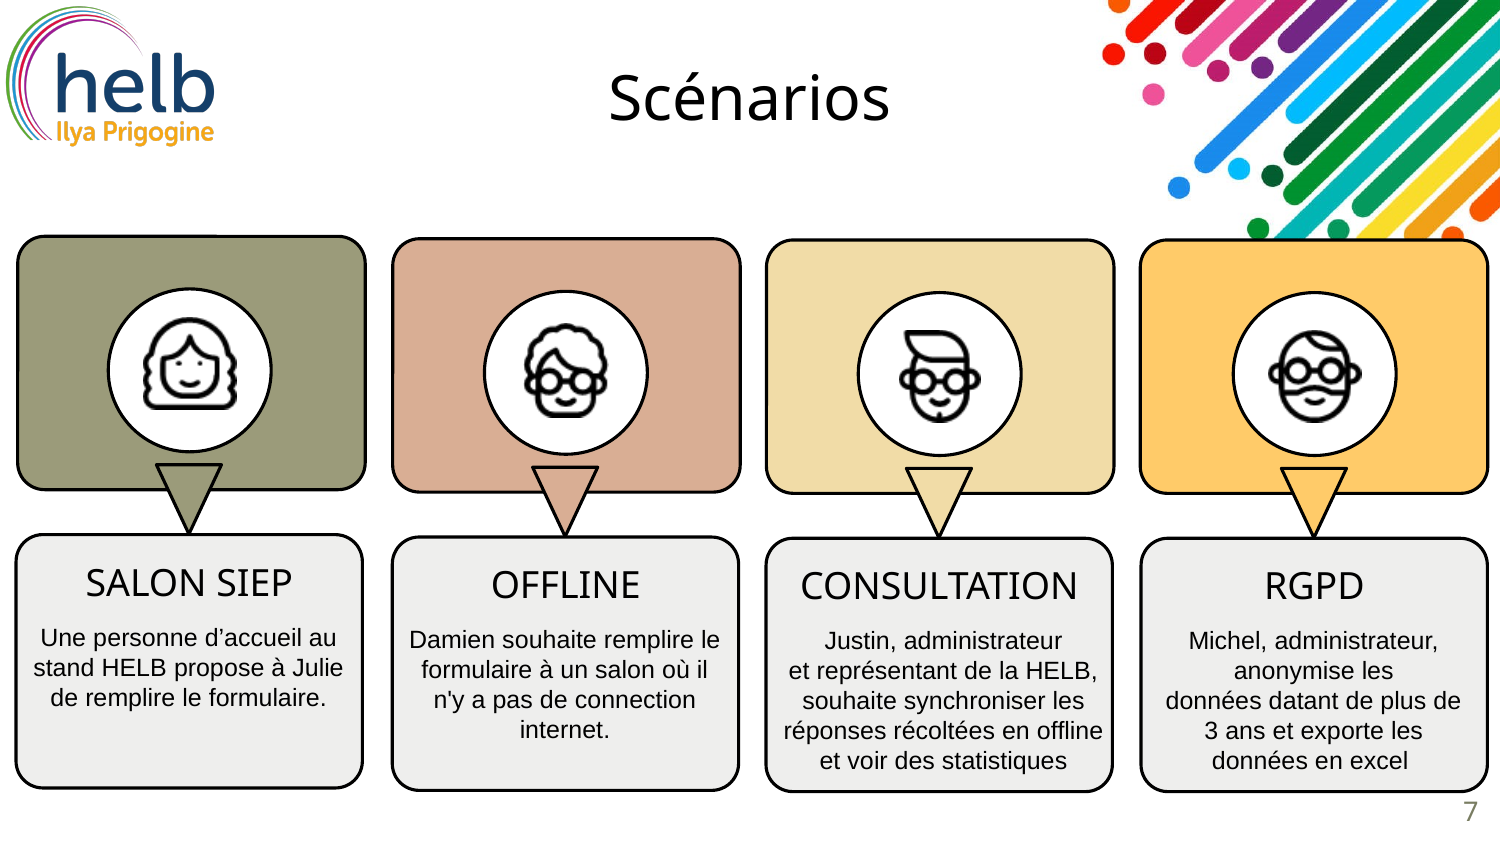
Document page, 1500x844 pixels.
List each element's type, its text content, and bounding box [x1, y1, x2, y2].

title Scénarios [225, 43, 1044, 138]
picture [142, 317, 237, 410]
text_box [23, 534, 355, 543]
text_box [766, 239, 1114, 494]
text_box [1140, 323, 1488, 494]
text_box [484, 291, 648, 455]
text_box [1148, 538, 1481, 547]
text_box Damien souhaite remplire le formulaire à un salon où il n'y a pas de connection internet. [392, 608, 739, 794]
text_box [17, 236, 366, 490]
text_box [108, 288, 272, 452]
text_box Une personne d’accueil au stand HELB propose à Julie de remplire le formulaire. [16, 606, 362, 791]
text_box Michel, administrateur, anonymise les données datant de plus de 3 ans et exporte les données en excel [1141, 609, 1487, 795]
text_box Justin, administrateur et représentant de la HELB, souhaite synchroniser les réponses récoltées en offline et voir des statistiques [766, 609, 1122, 794]
text_box [858, 292, 1022, 456]
picture [898, 330, 981, 424]
text_box [392, 238, 741, 493]
text_box [906, 468, 972, 538]
text_box [1281, 468, 1347, 538]
picture [1267, 330, 1362, 424]
text_box RGPD [1141, 547, 1488, 610]
text_box [1233, 323, 1397, 456]
text_box [773, 538, 1106, 547]
text_box OFFLINE [392, 546, 740, 609]
picture [0, 0, 221, 153]
text_box CONSULTATION [766, 547, 1113, 609]
text_box [399, 536, 732, 546]
slide_number 7 [1403, 779, 1494, 844]
text_box [156, 464, 222, 534]
text_box [532, 467, 598, 537]
picture [1049, 0, 1500, 316]
text_box SALON SIEP [16, 543, 363, 607]
picture [523, 323, 609, 418]
